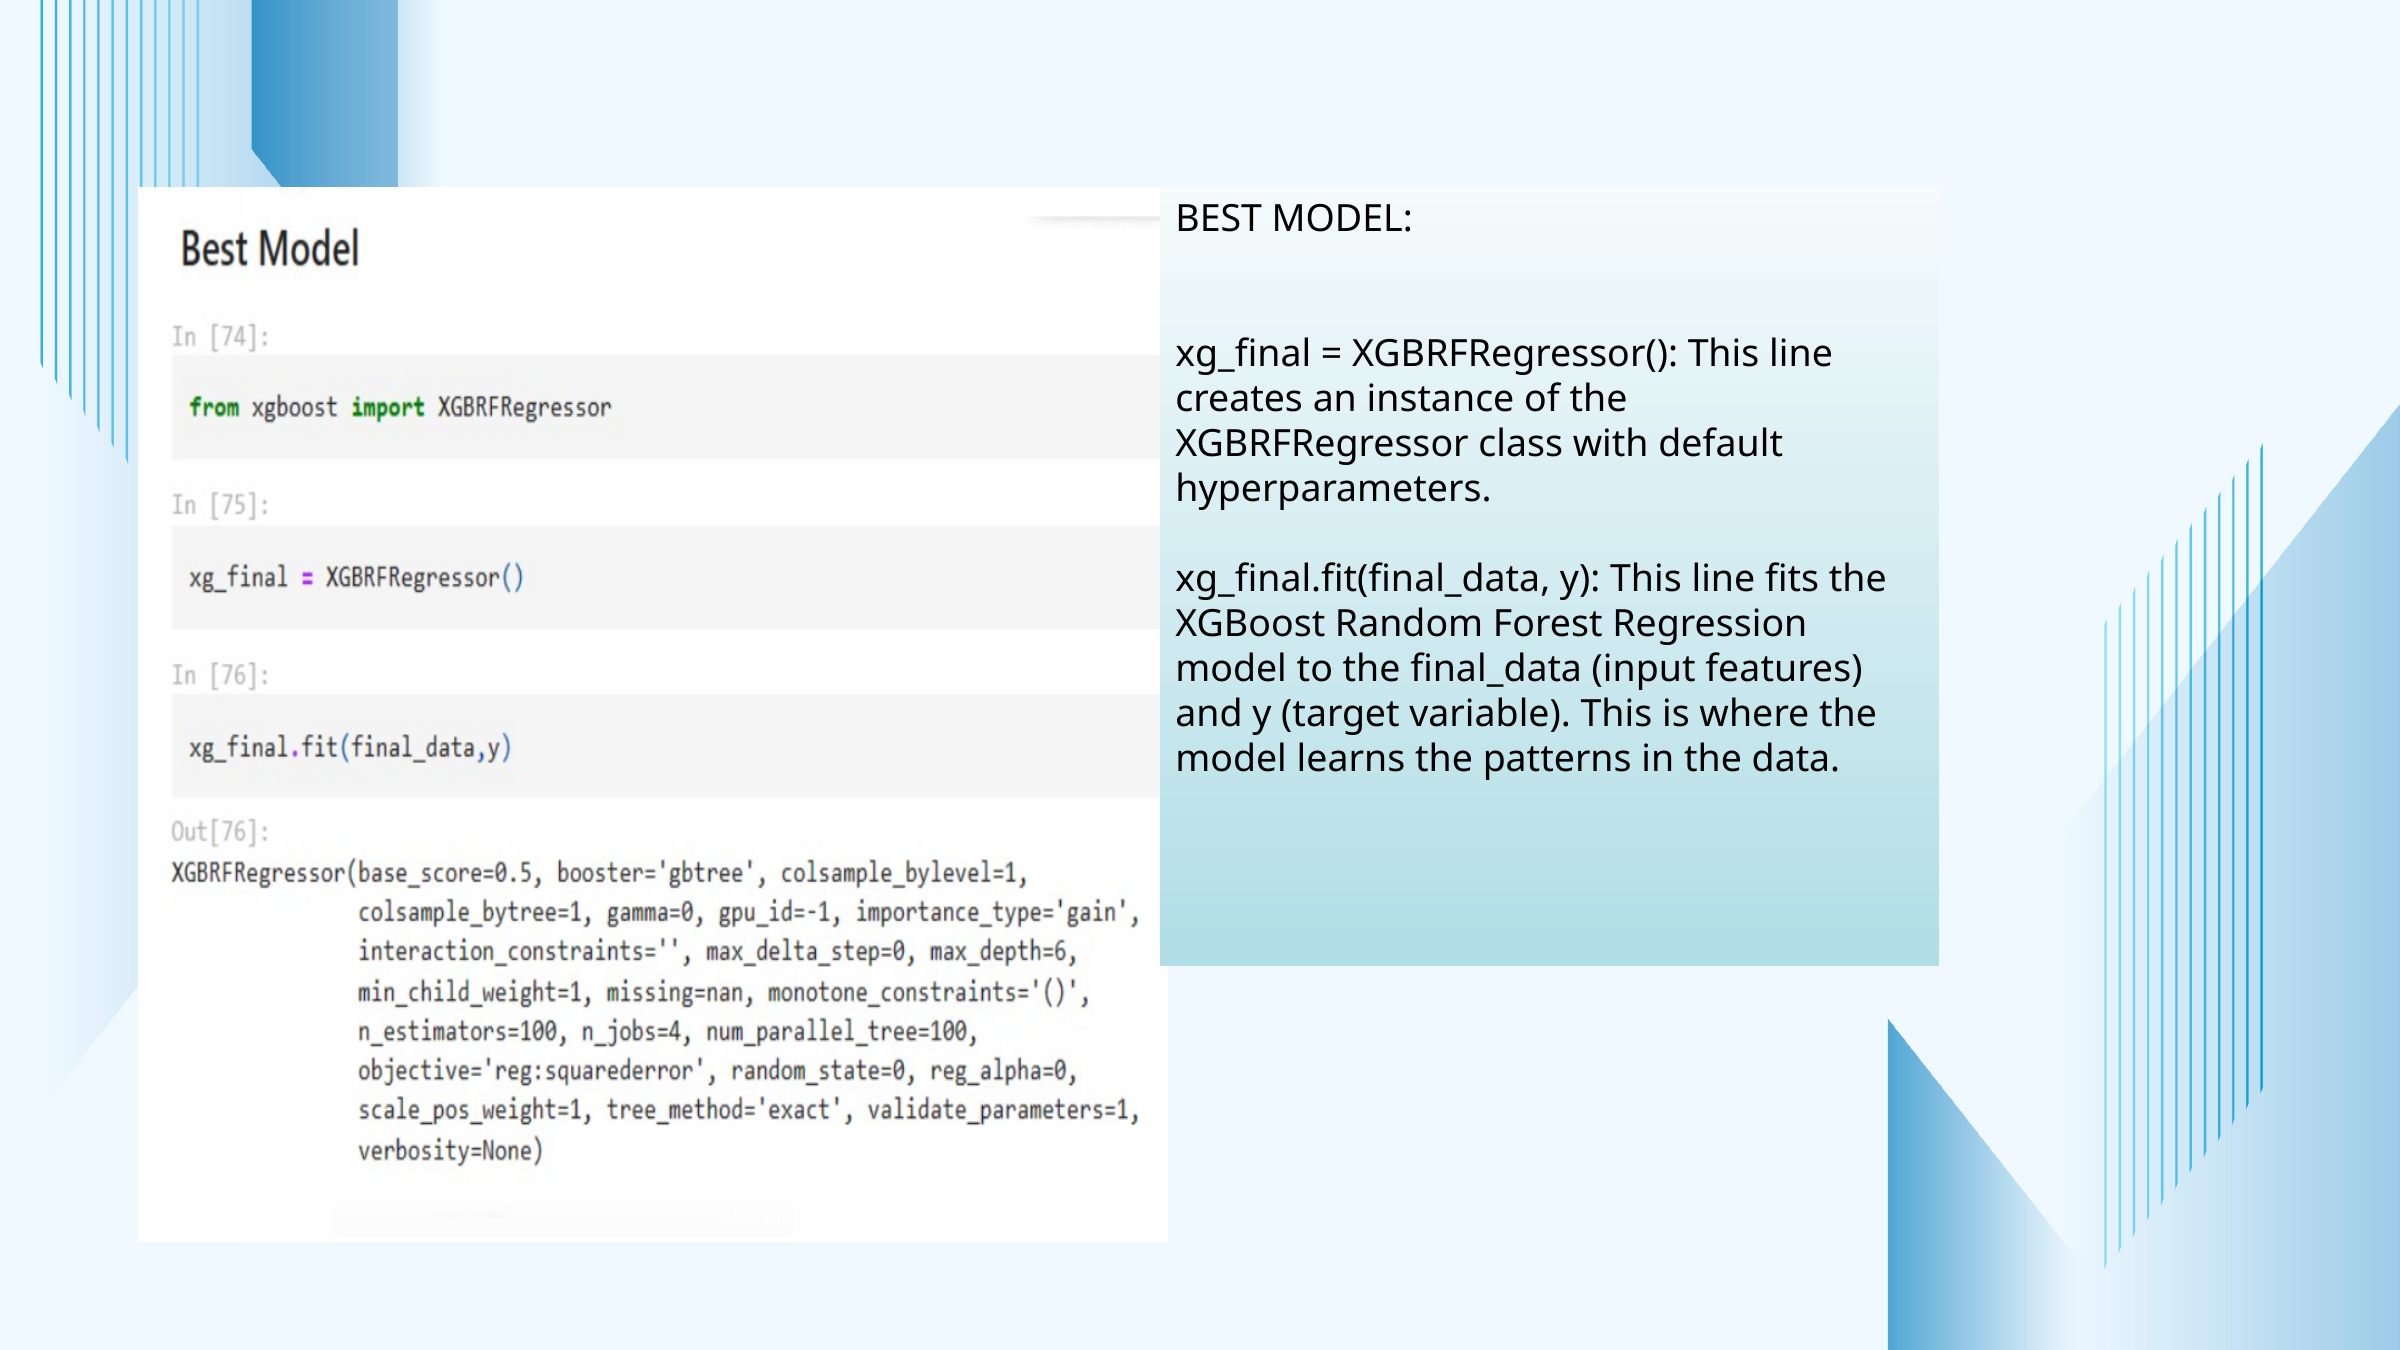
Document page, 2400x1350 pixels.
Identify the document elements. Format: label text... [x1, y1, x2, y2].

picture [0, 0, 2400, 1350]
text_box [89, 16, 1331, 1319]
text_box BEST MODEL: xg_final = XGBRFRegressor(): This line creates an instance of the XGBRFRegressor class with default hyperparameters. xg_final.fit(final_data, y): This line fits the XGBoost Random Forest Regression model to the final_data (input features) and y (target variable). This is where the model learns the patterns in the data. [1160, 186, 1939, 966]
